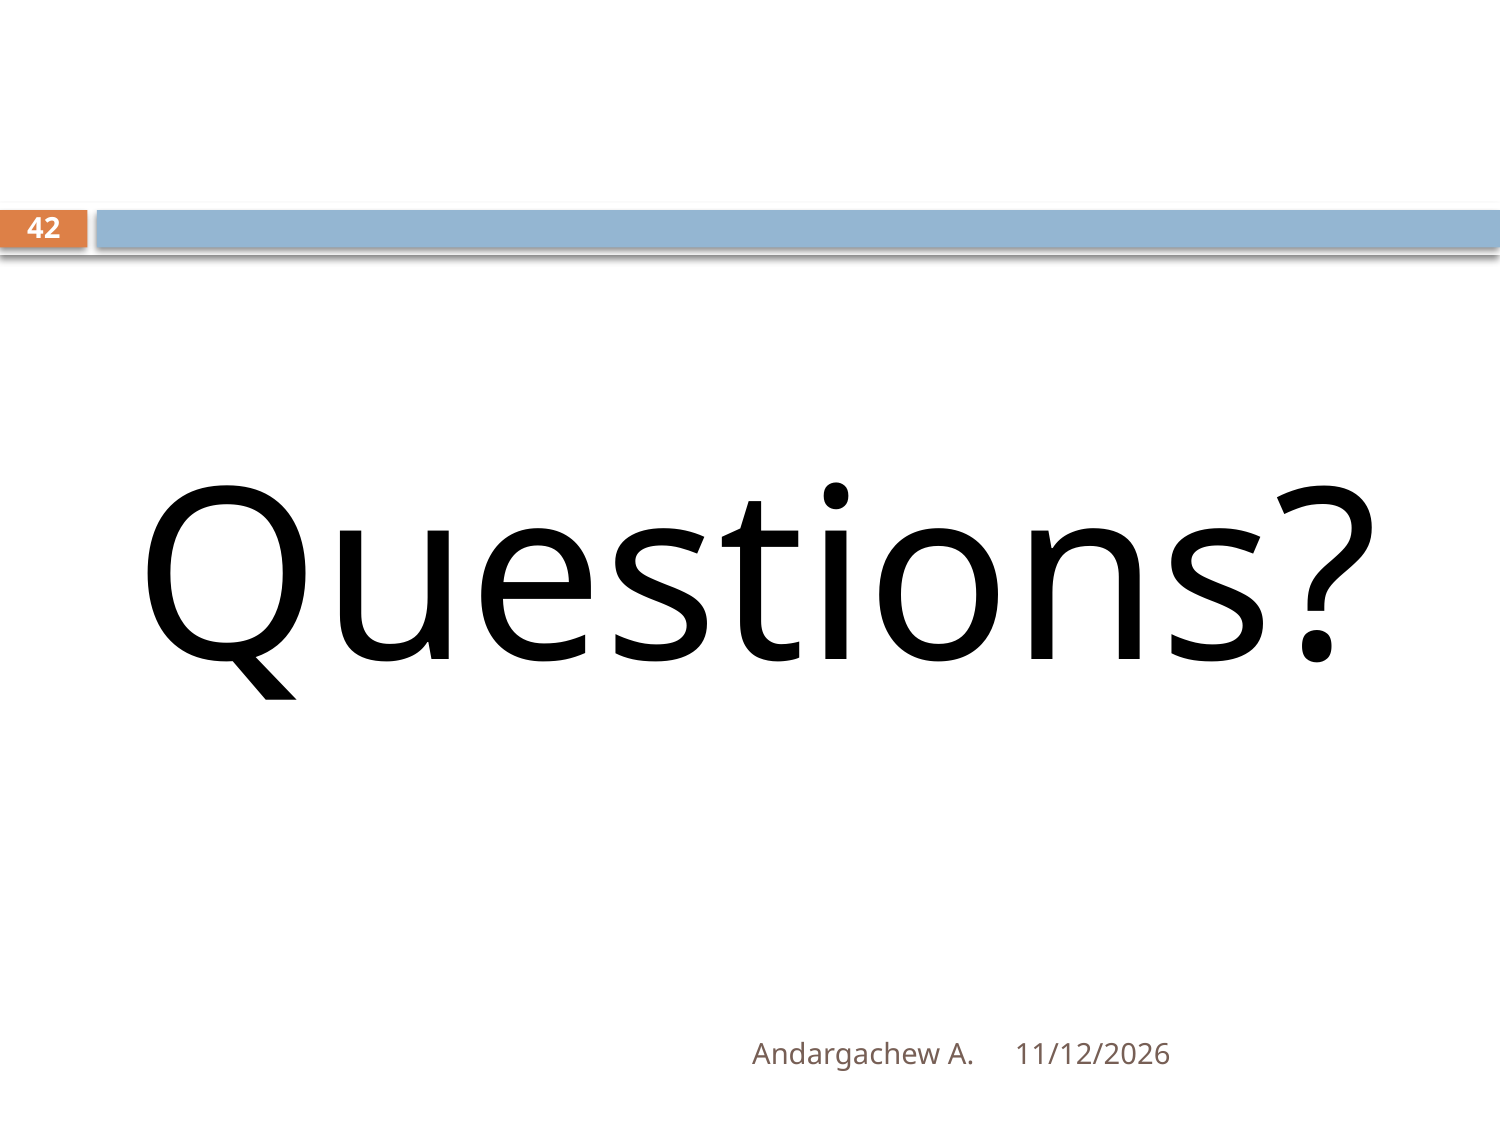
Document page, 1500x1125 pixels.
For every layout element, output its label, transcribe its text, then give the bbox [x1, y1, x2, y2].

slide_number 42 [0, 208, 88, 249]
footer Andargachew A. [99, 1024, 990, 1085]
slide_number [999, 1025, 1438, 1085]
list Questions? [87, 412, 1425, 738]
